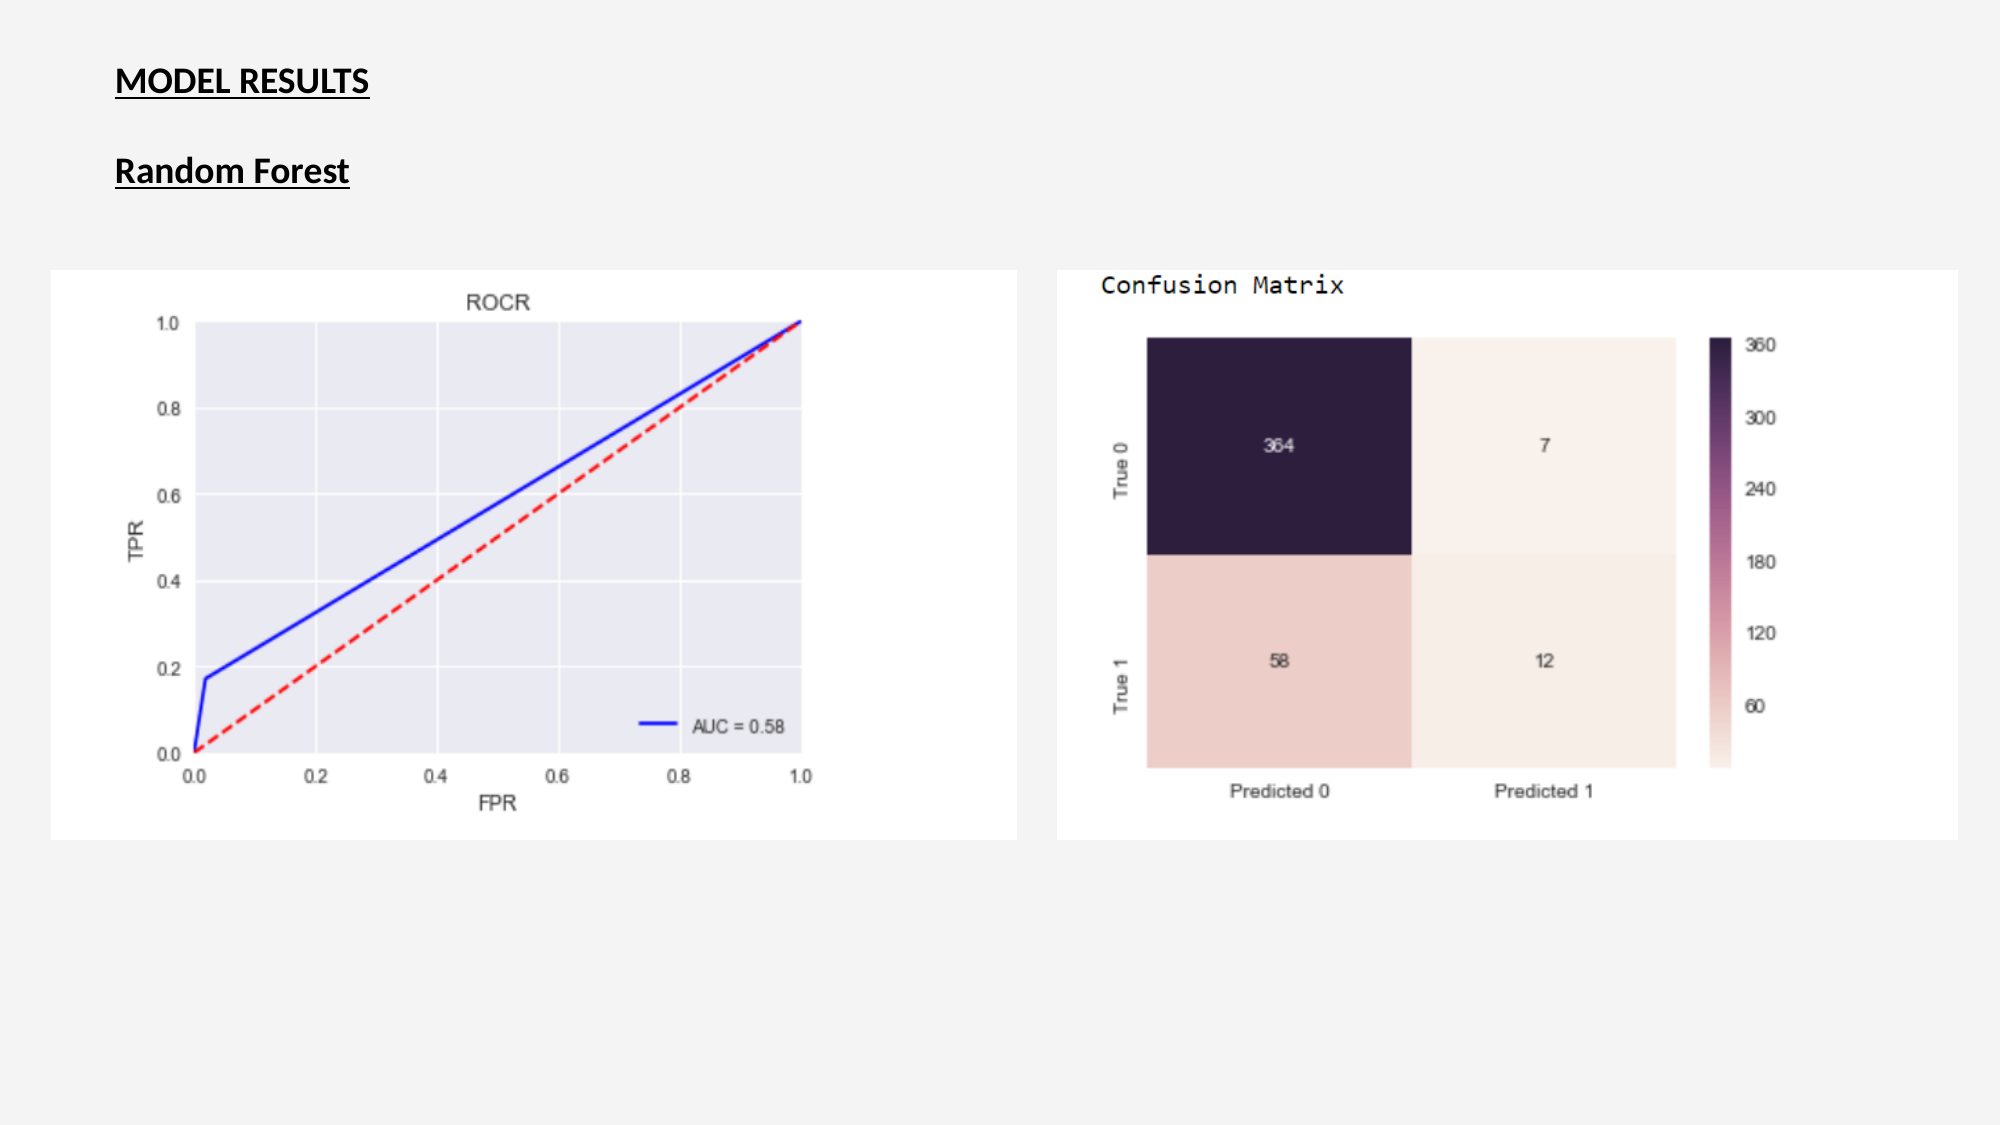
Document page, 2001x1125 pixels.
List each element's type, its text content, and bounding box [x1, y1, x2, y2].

picture [1057, 270, 1958, 840]
picture [51, 270, 1017, 840]
text_box MODEL RESULTS Random Forest [100, 49, 1636, 649]
